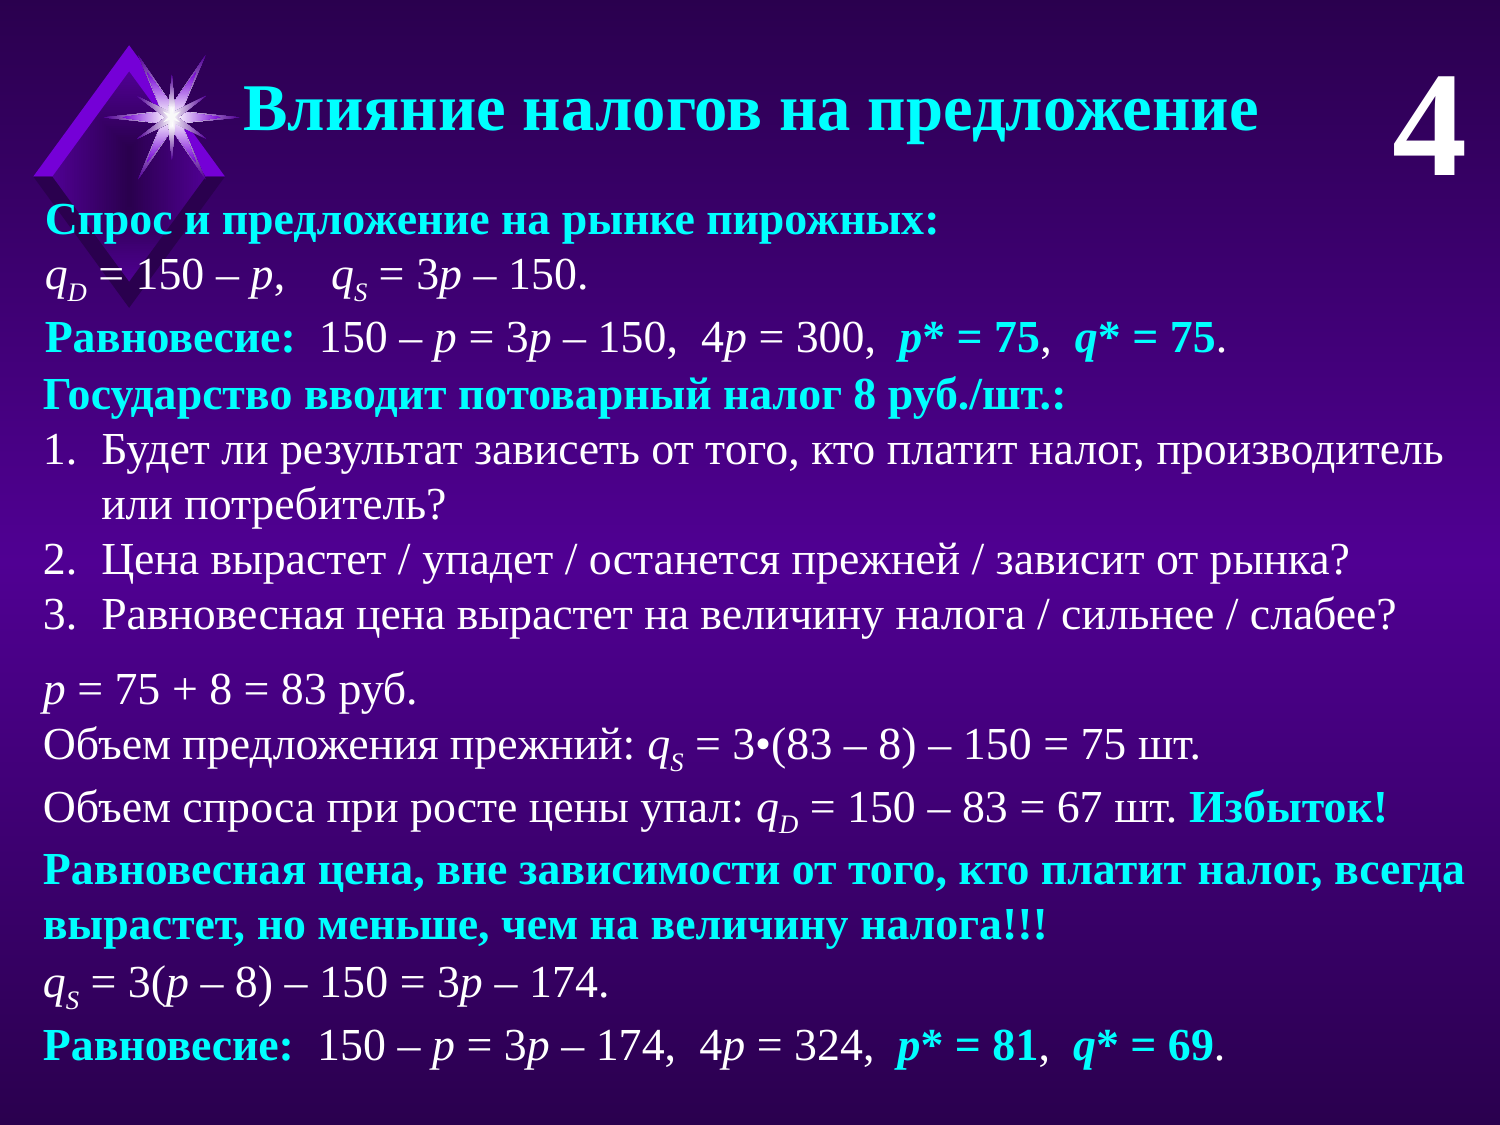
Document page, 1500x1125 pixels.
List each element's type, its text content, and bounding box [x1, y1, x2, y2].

text_box Спрос и предложение на рынке пирожных: qD = 150 – p, qS = 3p – 150. Равновесие: 150 – p = 3p – 150, 4p = 300, p* = 75, q* = 75. [29, 181, 1487, 369]
text_box 4 [1293, 17, 1482, 181]
text_box Влияние налогов на предложение [29, 56, 1293, 152]
text_box Государство вводит потоварный налог 8 руб./шт.: Будет ли результат зависеть от того, кто платит налог, производитель или потребитель? Цена вырастет / упадет / останется прежней / зависит от рынка? Равновесная цена вырастет на величину налога / сильнее / слабее? [28, 355, 1485, 646]
text_box p = 75 + 8 = 83 руб. Объем предложения прежний: qS = 3•(83 – 8) – 150 = 75 шт. Объем спроса при росте цены упал: qD = 150 – 83 = 67 шт. Избыток! Равновесная цена, вне зависимости от того, кто платит налог, всегда вырастет, но меньше, чем на величину налога!!! [28, 651, 1494, 957]
text_box qS = 3(p – 8) – 150 = 3p – 174. Равновесие: 150 – p = 3p – 174, 4p = 324, p* = 81, q* = 69. [28, 944, 1485, 1077]
